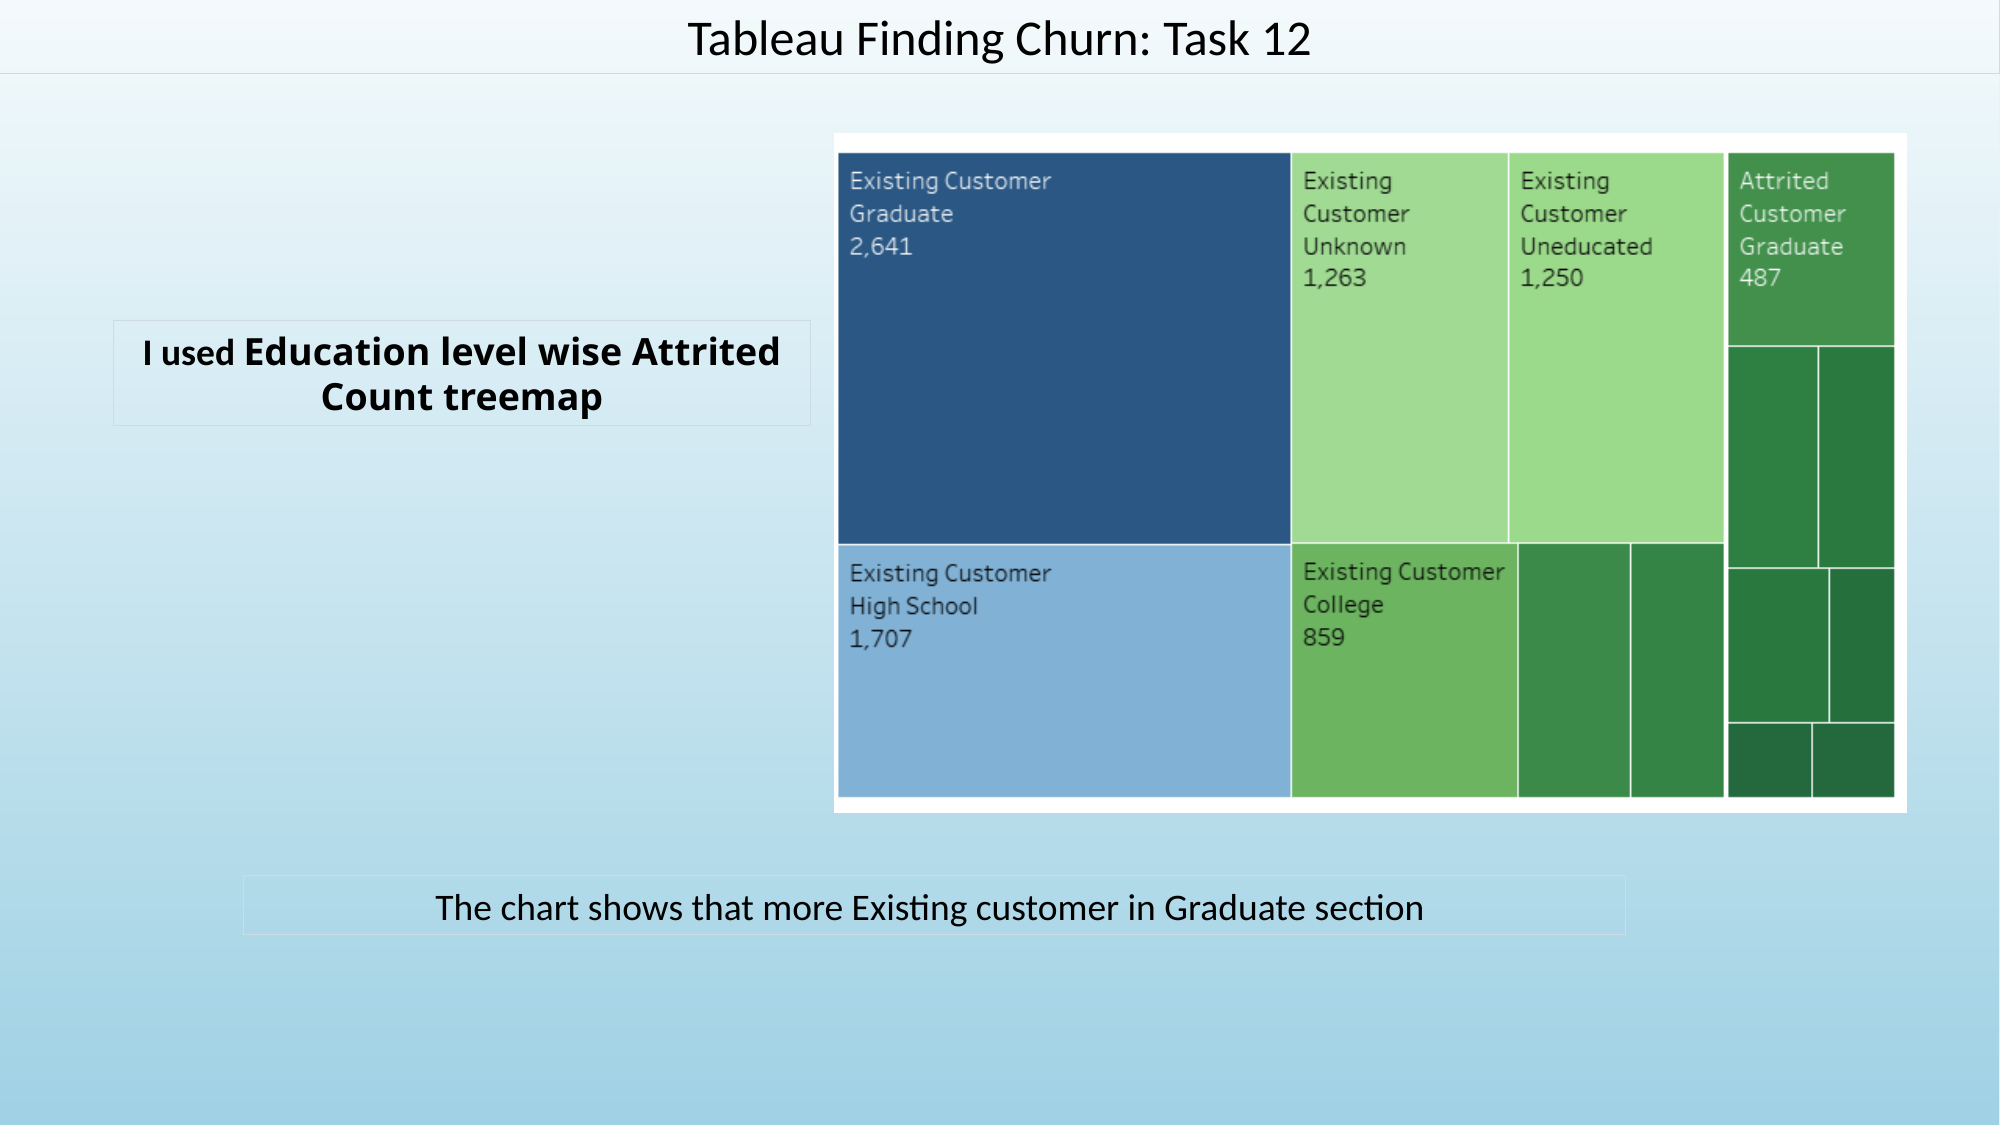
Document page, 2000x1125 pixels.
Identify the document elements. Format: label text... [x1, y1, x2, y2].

picture [834, 133, 1907, 813]
text_box The chart shows that more Existing customer in Graduate section [243, 875, 1626, 935]
text_box I used Education level wise Attrited Count treemap [113, 320, 811, 426]
text_box Tableau Finding Churn: Task 12 [0, 0, 2000, 74]
